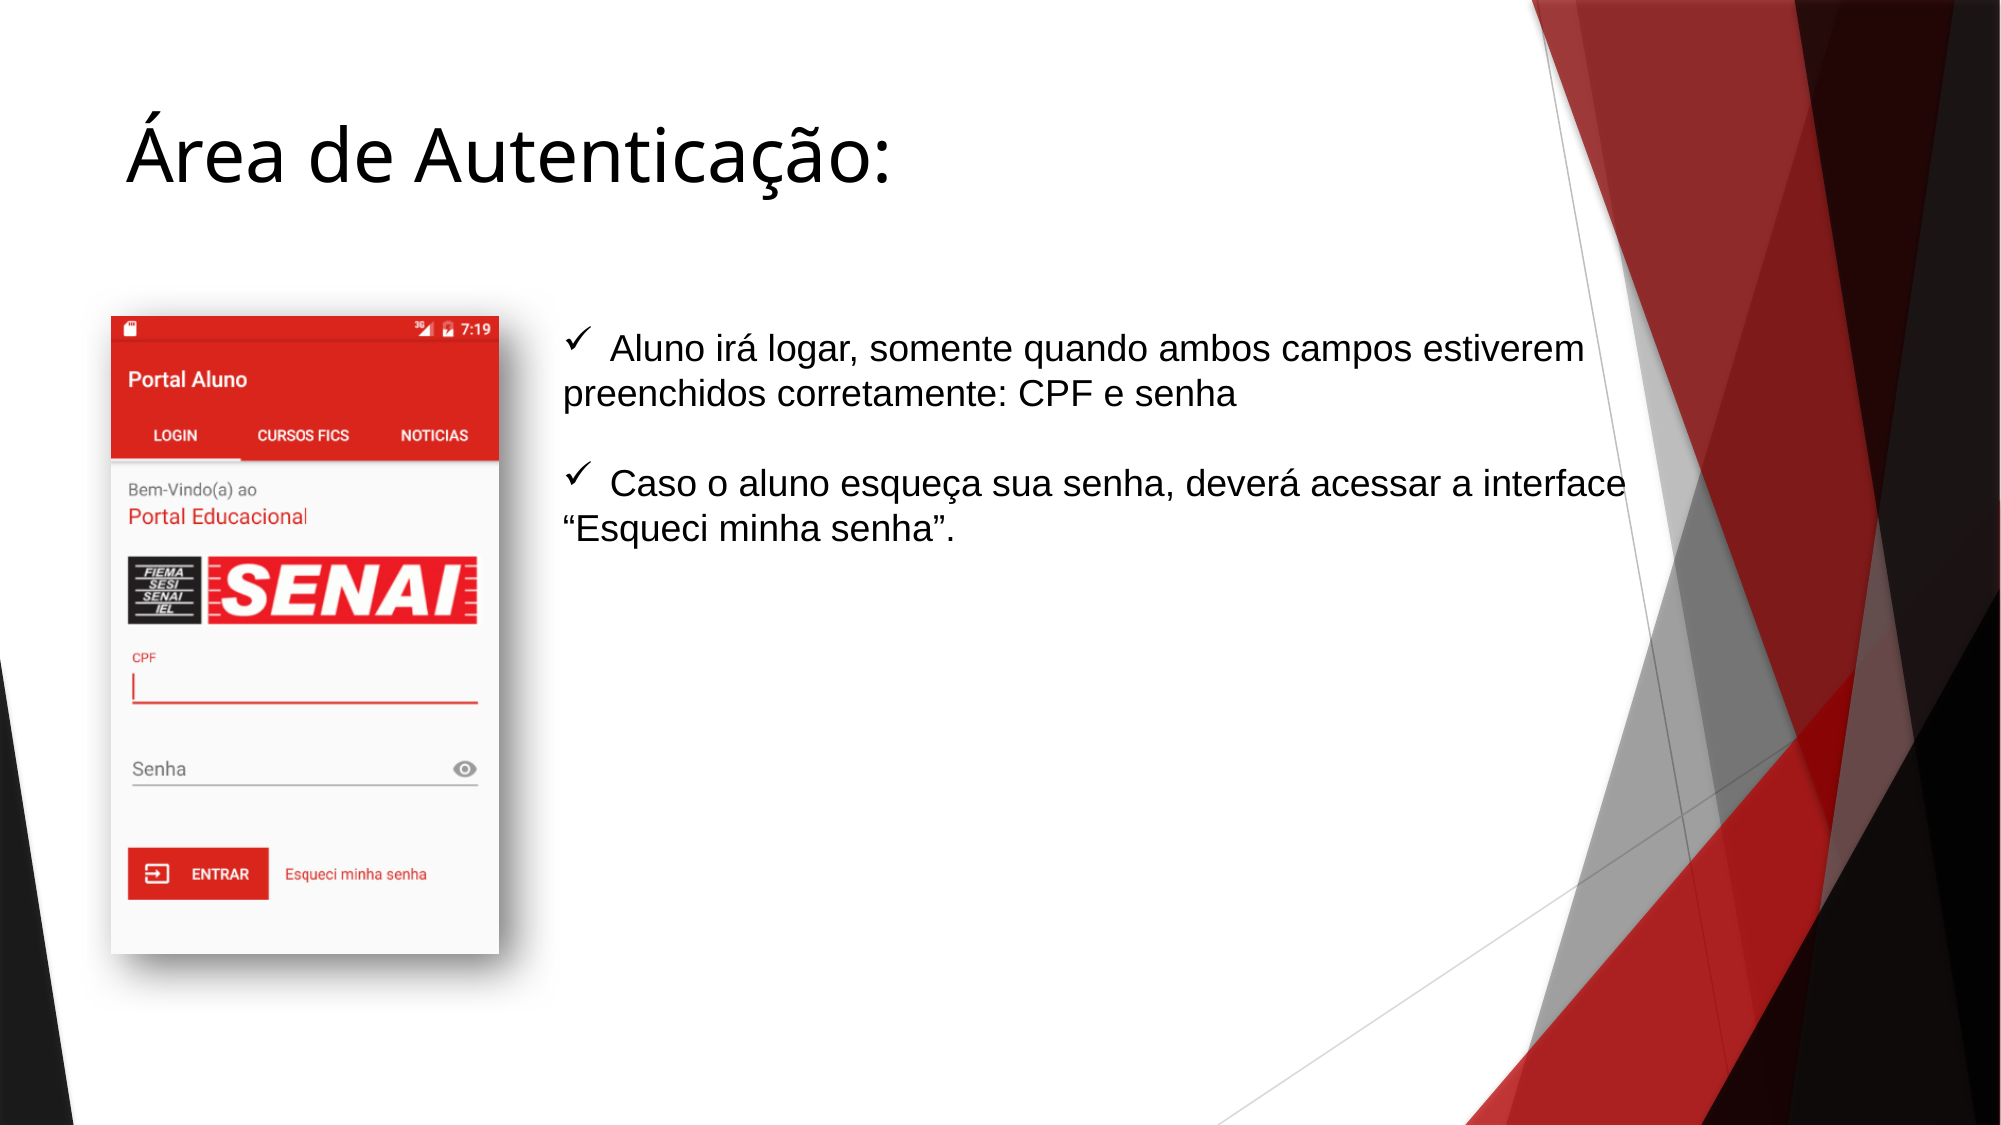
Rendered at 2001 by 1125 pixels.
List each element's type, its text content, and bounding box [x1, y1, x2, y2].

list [110, 316, 500, 954]
title Área de Autenticação: [111, 99, 1522, 317]
text_box Aluno irá logar, somente quando ambos campos estiverem preenchidos corretamente: CPF e senha Caso o aluno esqueça sua senha, deverá acessar a interface “Esqueci minha senha”. [548, 316, 1642, 827]
